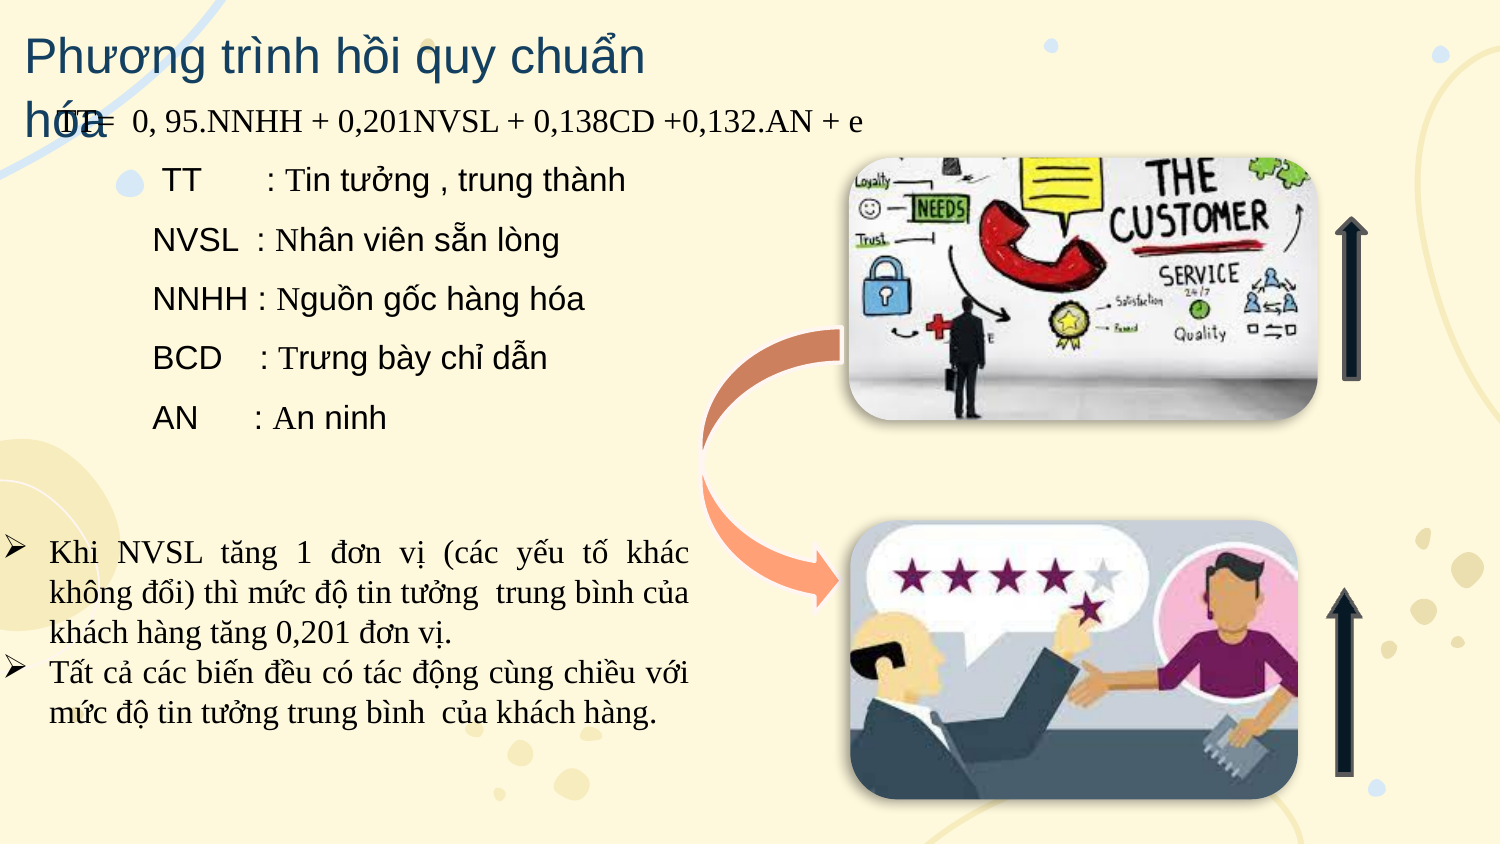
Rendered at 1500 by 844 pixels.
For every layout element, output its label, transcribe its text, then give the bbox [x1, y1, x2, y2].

picture [1324, 587, 1363, 778]
text_box Phương trình hồi quy chuẩn hóa [9, 12, 752, 88]
text_box TT= 0, 95.NNHH + 0,201NVSL + 0,138CD +0,132.AN + e TT : Tin tưởng , trung thành NVSL : Nhân viên sẵn lòng NNHH : Nguồn gốc hàng hóa BCD : Trưng bày chỉ dẫn AN : An ninh [0, 88, 922, 503]
picture [848, 157, 1318, 421]
text_box [698, 325, 843, 616]
text_box Khi NVSL tăng 1 đơn vị (các yếu tố khác không đổi) thì mức độ tin tưởng trung bình của khách hàng tăng 0,201 đơn vị. Tất cả các biến đều có tác động cùng chiều với mức độ tin tưởng trung bình của khách hàng. [0, 523, 706, 738]
text_box [1334, 216, 1369, 382]
picture [850, 520, 1299, 800]
